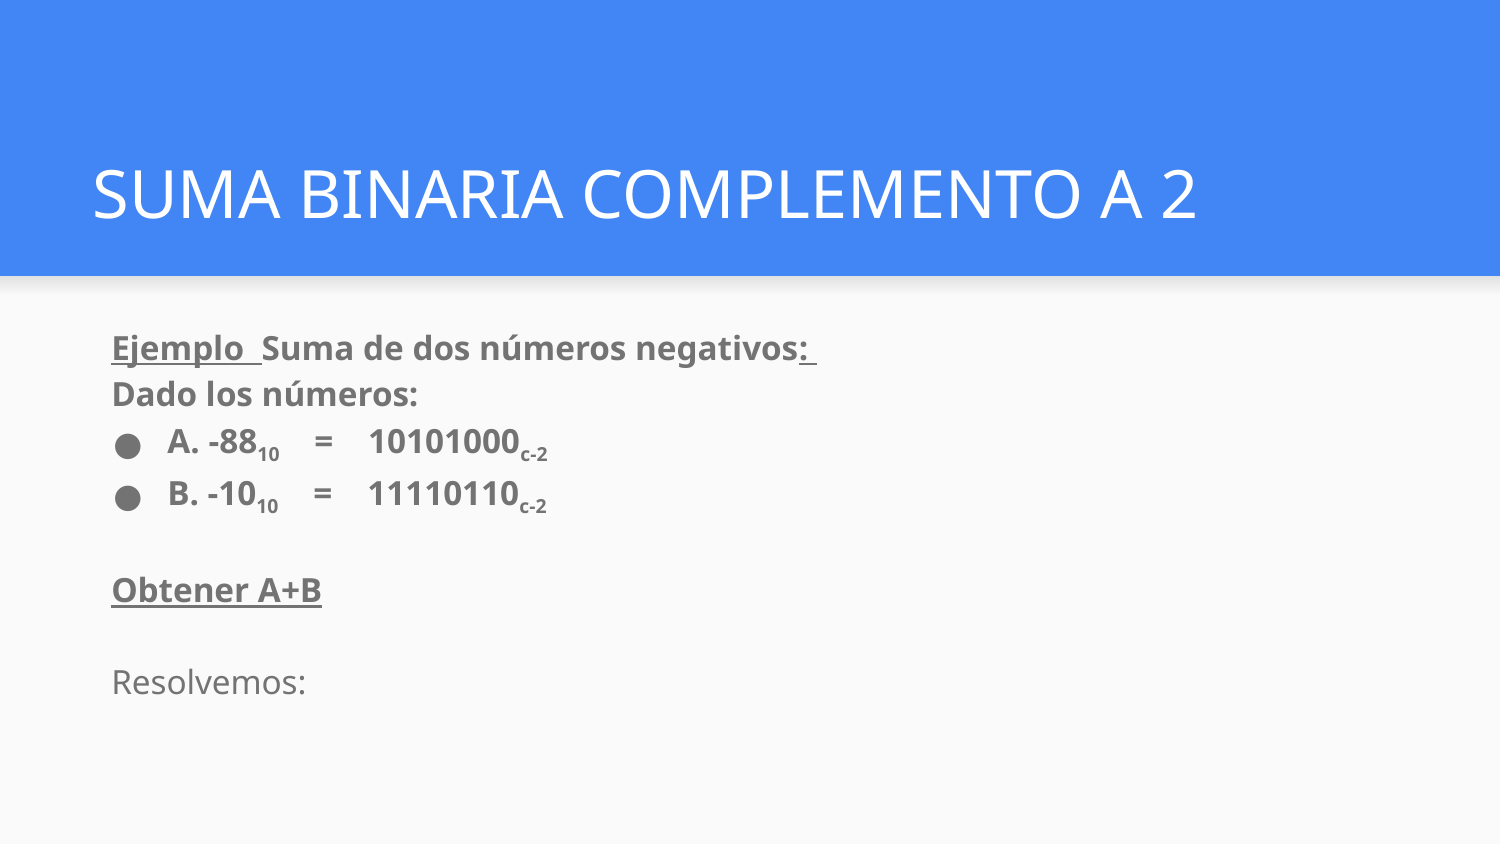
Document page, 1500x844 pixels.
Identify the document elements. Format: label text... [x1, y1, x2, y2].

title SUMA BINARIA COMPLEMENTO A 2 [77, 121, 1427, 248]
list Ejemplo Suma de dos números negativos: Dado los números: A. -8810 = 10101000c-2 B. -1010 = 11110110c-2 Obtener A+B Resolvemos: [77, 306, 1427, 757]
